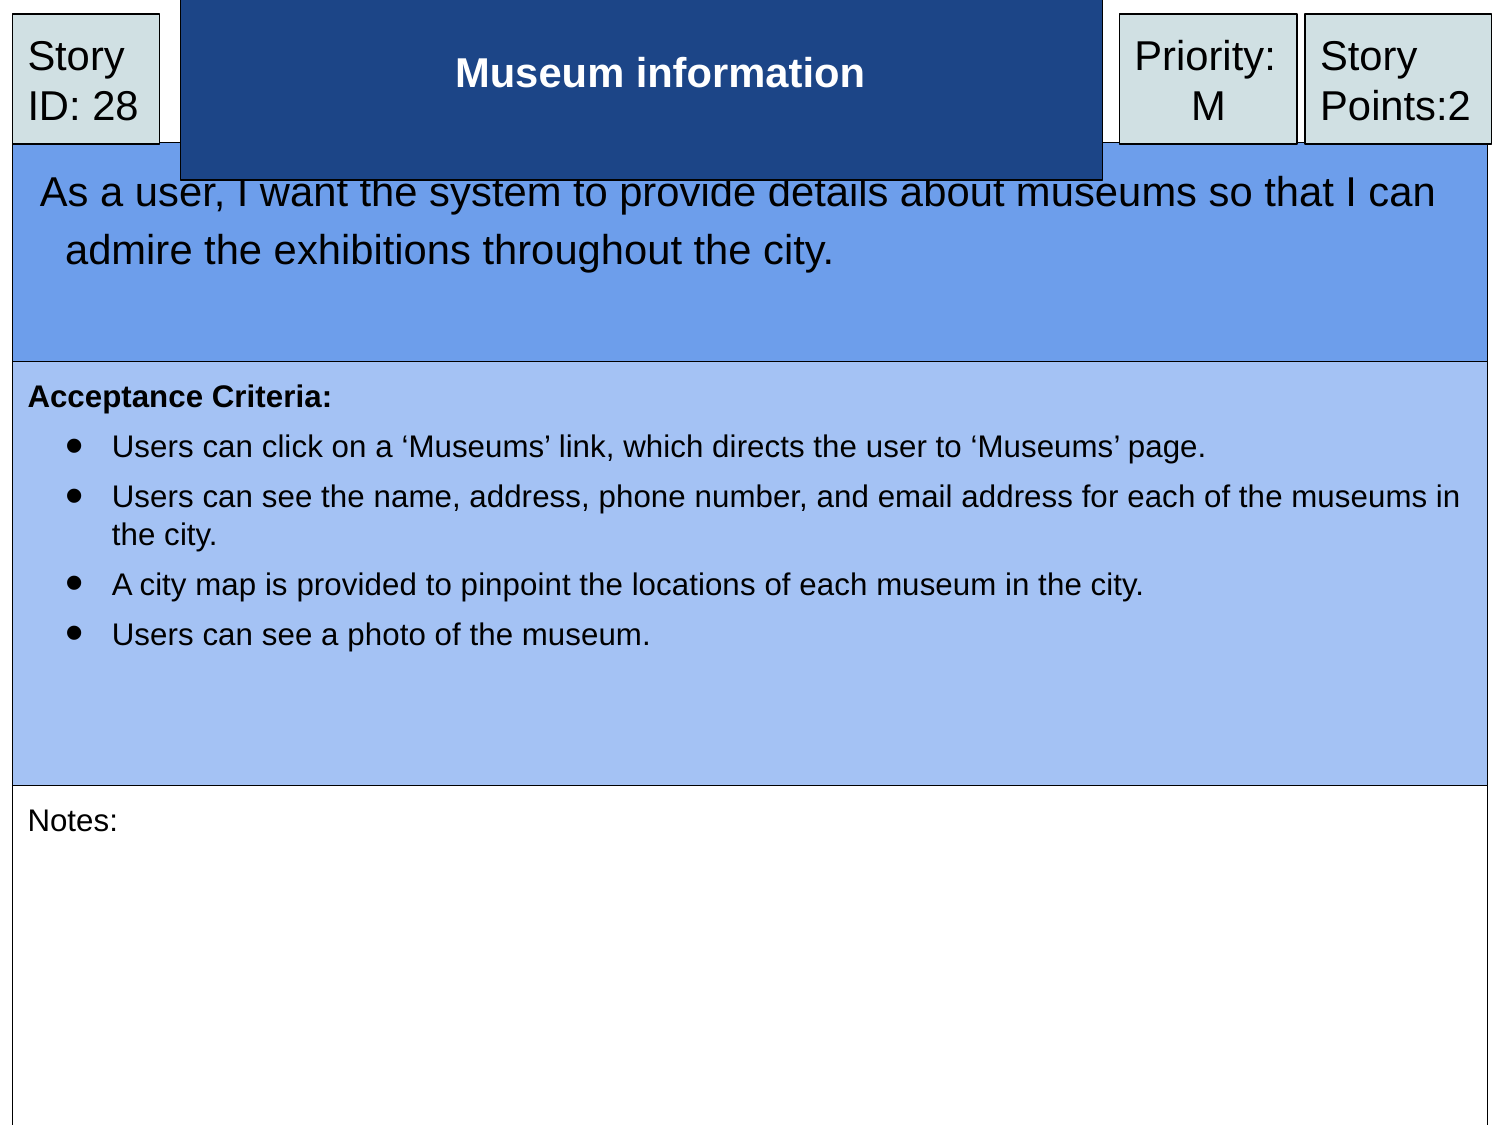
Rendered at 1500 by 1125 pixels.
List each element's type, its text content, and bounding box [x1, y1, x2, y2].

list As a user, I want the system to provide details about museums so that I can admire the exhibitions throughout the city. [12, 142, 1488, 361]
text_box Priority: M [1119, 13, 1298, 144]
list Notes: [12, 785, 1488, 1125]
list Acceptance Criteria: Users can click on a ‘Museums’ link, which directs the user to ‘Museums’ page. Users can see the name, address, phone number, and email address for each of the museums in the city. A city map is provided to pinpoint the locations of each museum in the city. Users can see a photo of the museum. [12, 361, 1488, 785]
title Museum information [180, 0, 1103, 180]
text_box [1286, 22, 1492, 148]
text_box Story ID: 28 [12, 13, 160, 144]
text_box Story Points:2 [1305, 13, 1492, 144]
